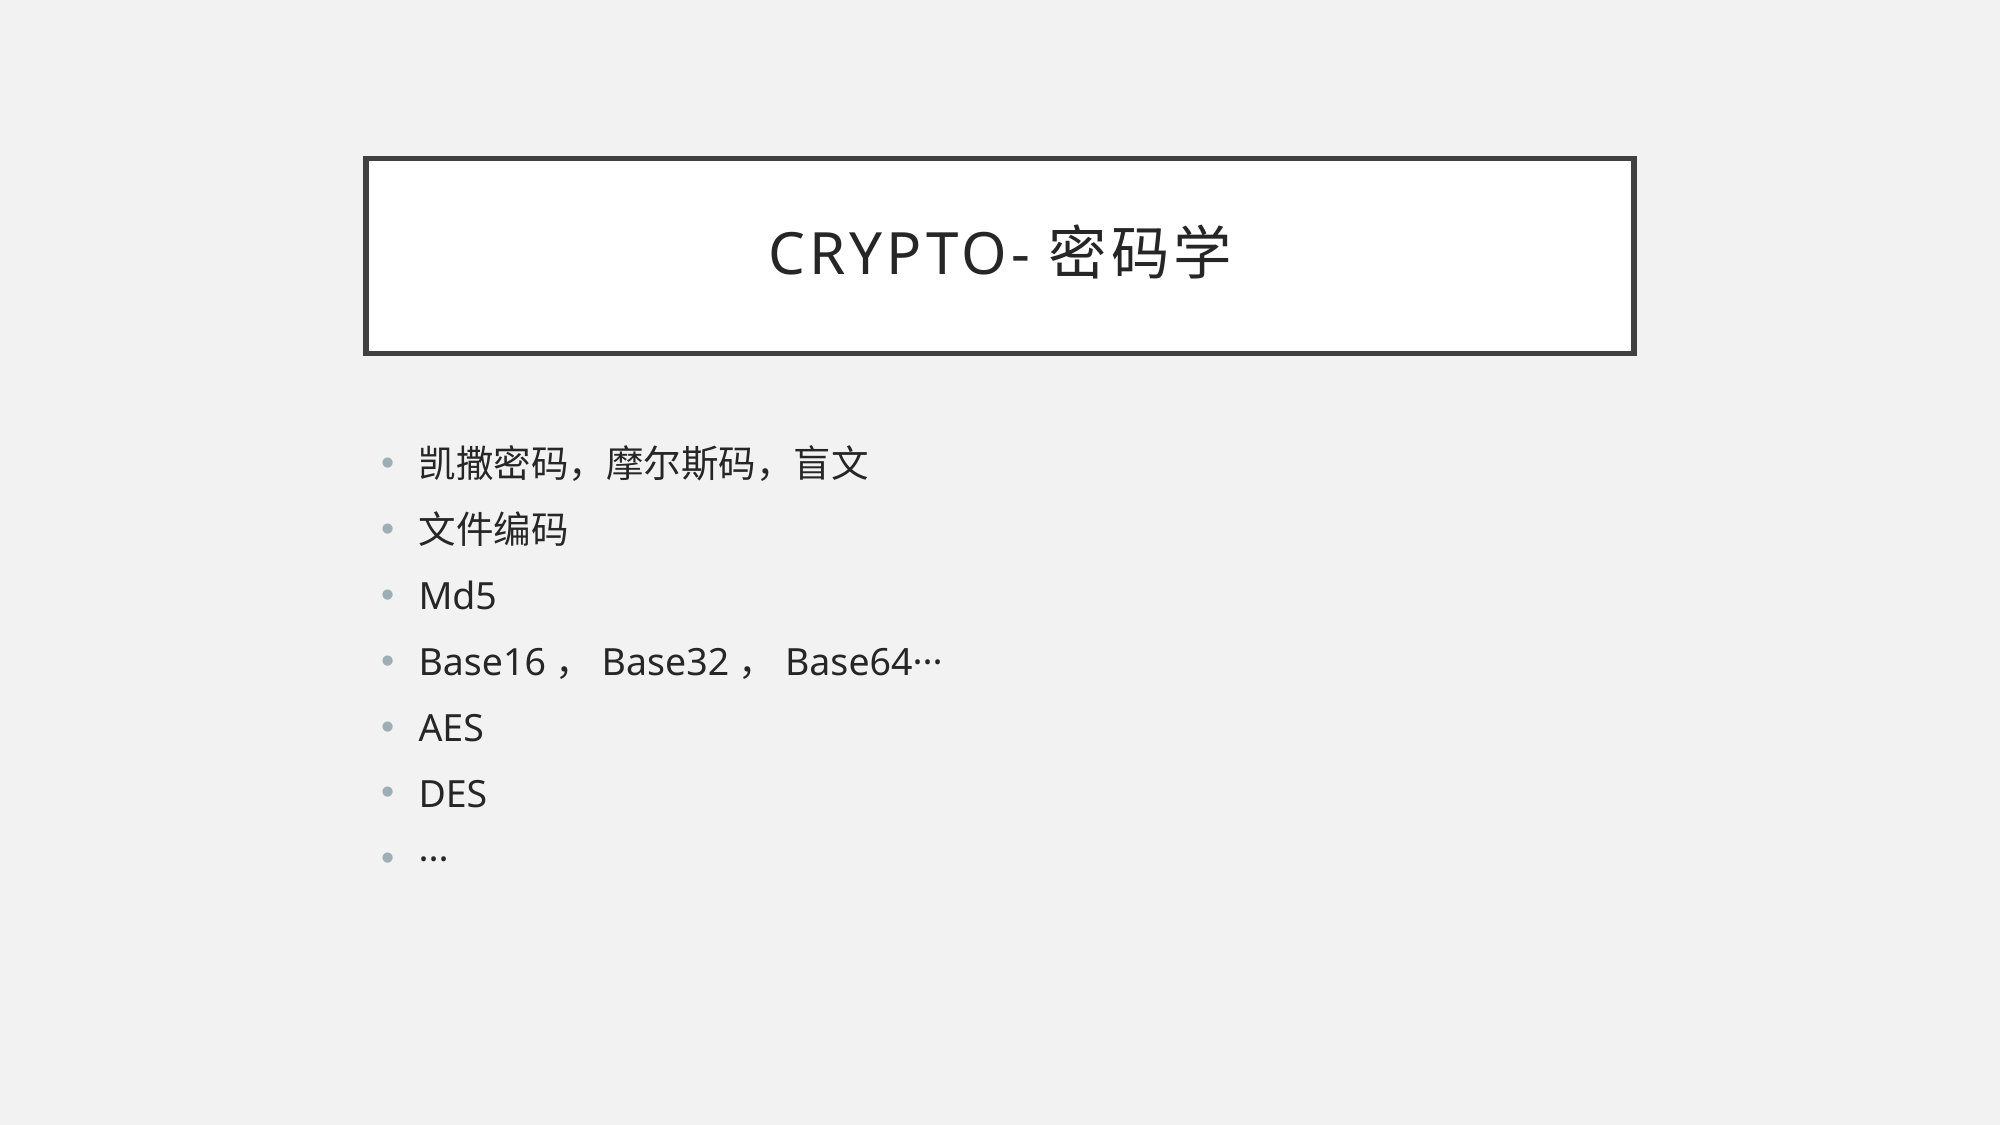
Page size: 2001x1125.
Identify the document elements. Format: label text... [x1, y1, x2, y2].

list 凯撒密码，摩尔斯码，盲文 文件编码 Md5 Base16，Base32，Base64··· AES DES ··· [366, 432, 1634, 942]
title Crypto-密码学 [363, 156, 1637, 356]
